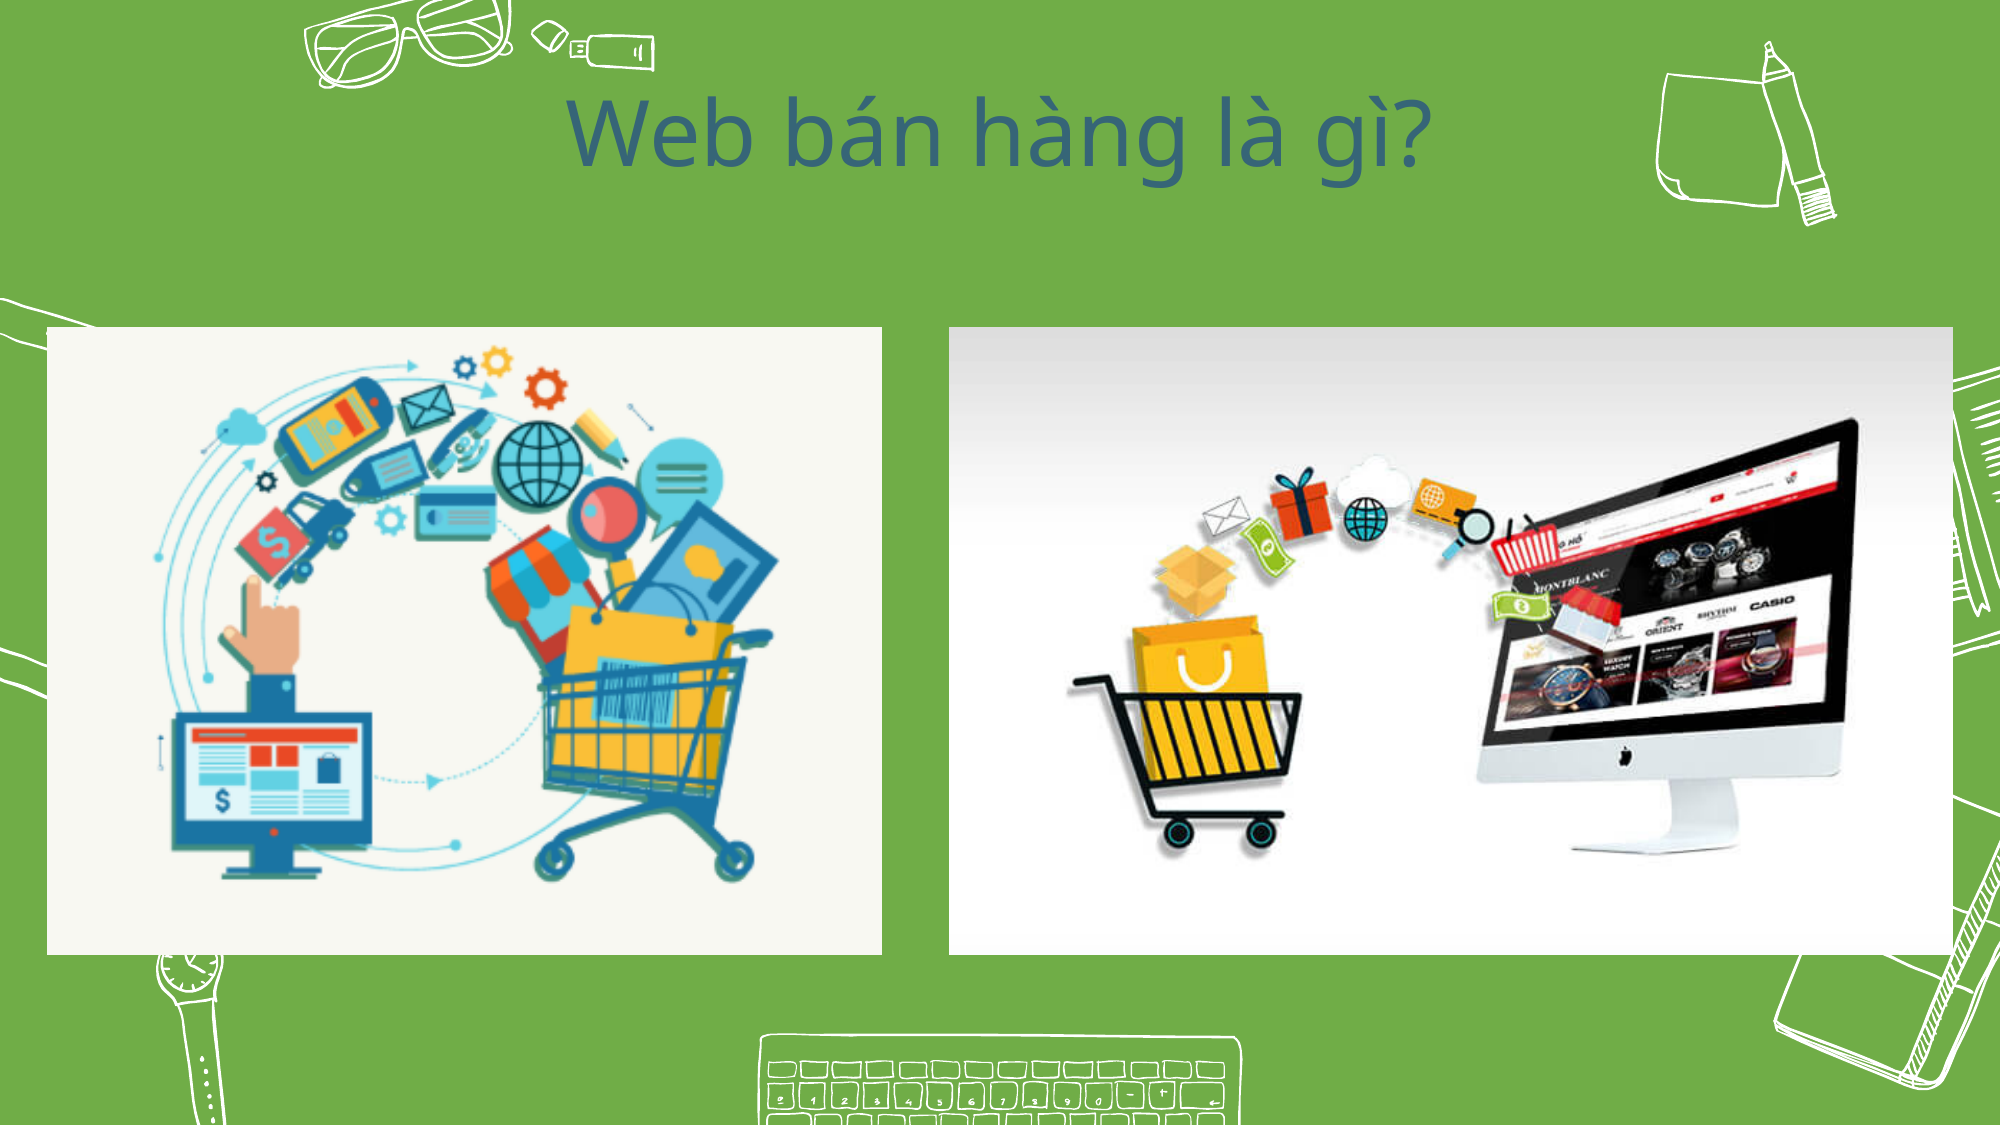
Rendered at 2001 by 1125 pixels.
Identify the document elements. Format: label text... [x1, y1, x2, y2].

text_box Web bán hàng là gì? [247, 79, 1753, 207]
picture [47, 327, 882, 955]
picture [949, 327, 1953, 955]
